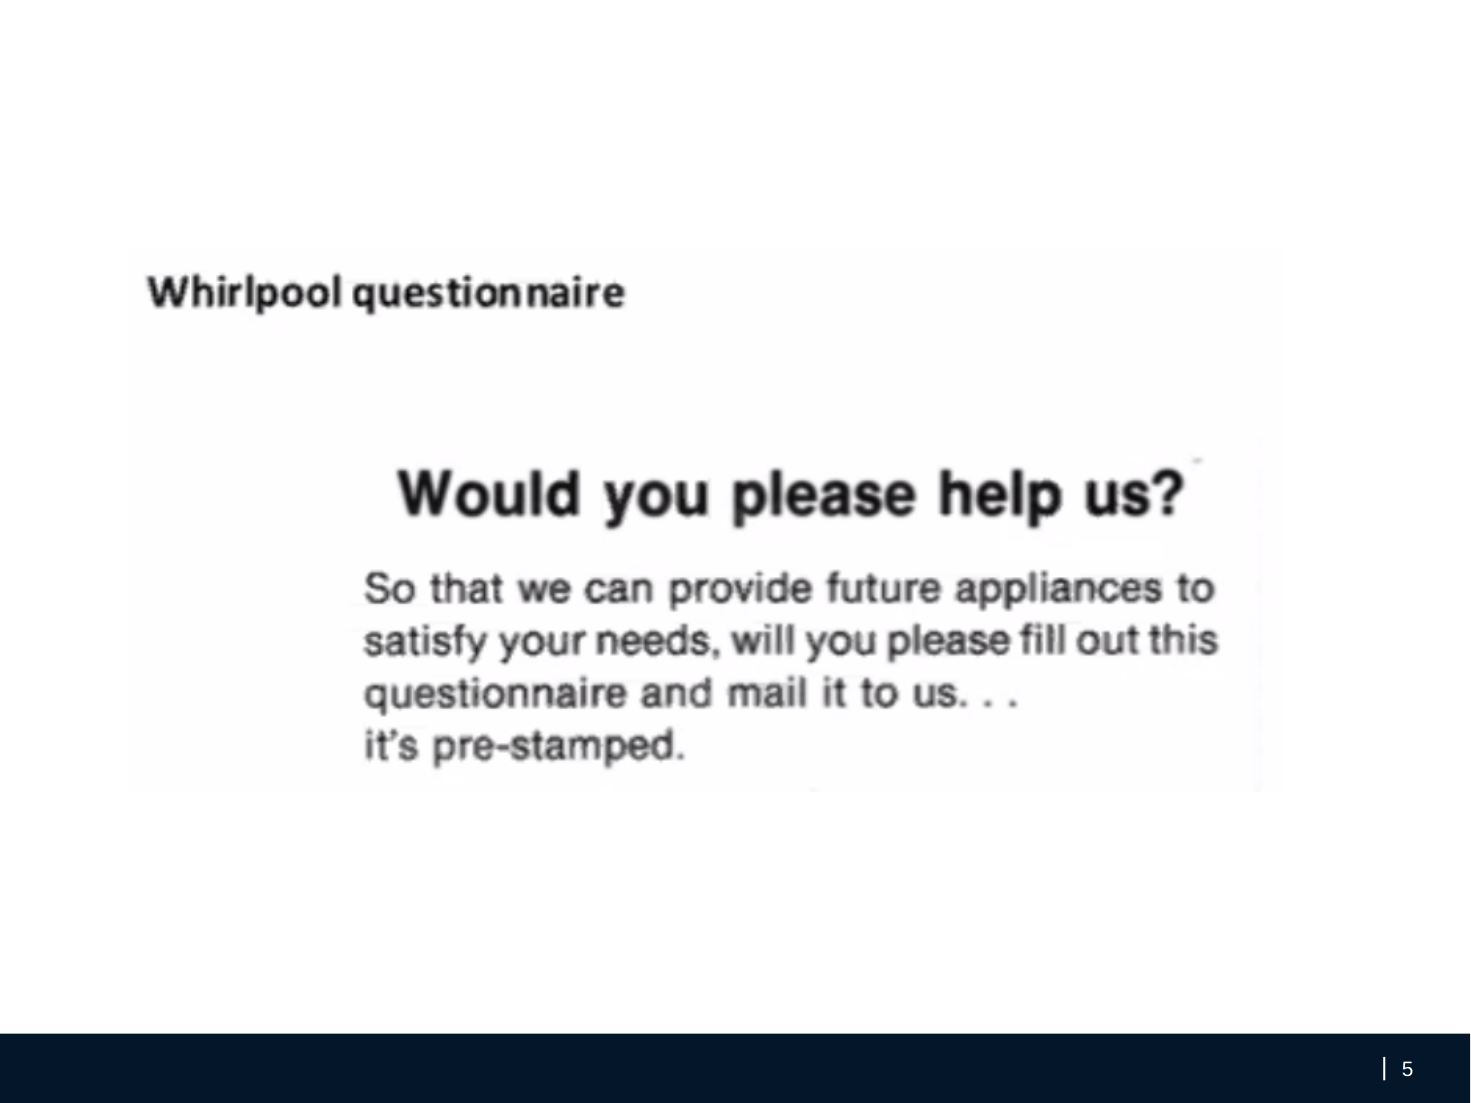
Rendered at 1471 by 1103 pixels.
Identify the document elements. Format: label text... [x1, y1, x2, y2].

picture [129, 249, 1283, 792]
slide_number ‹#› [1401, 1055, 1434, 1081]
